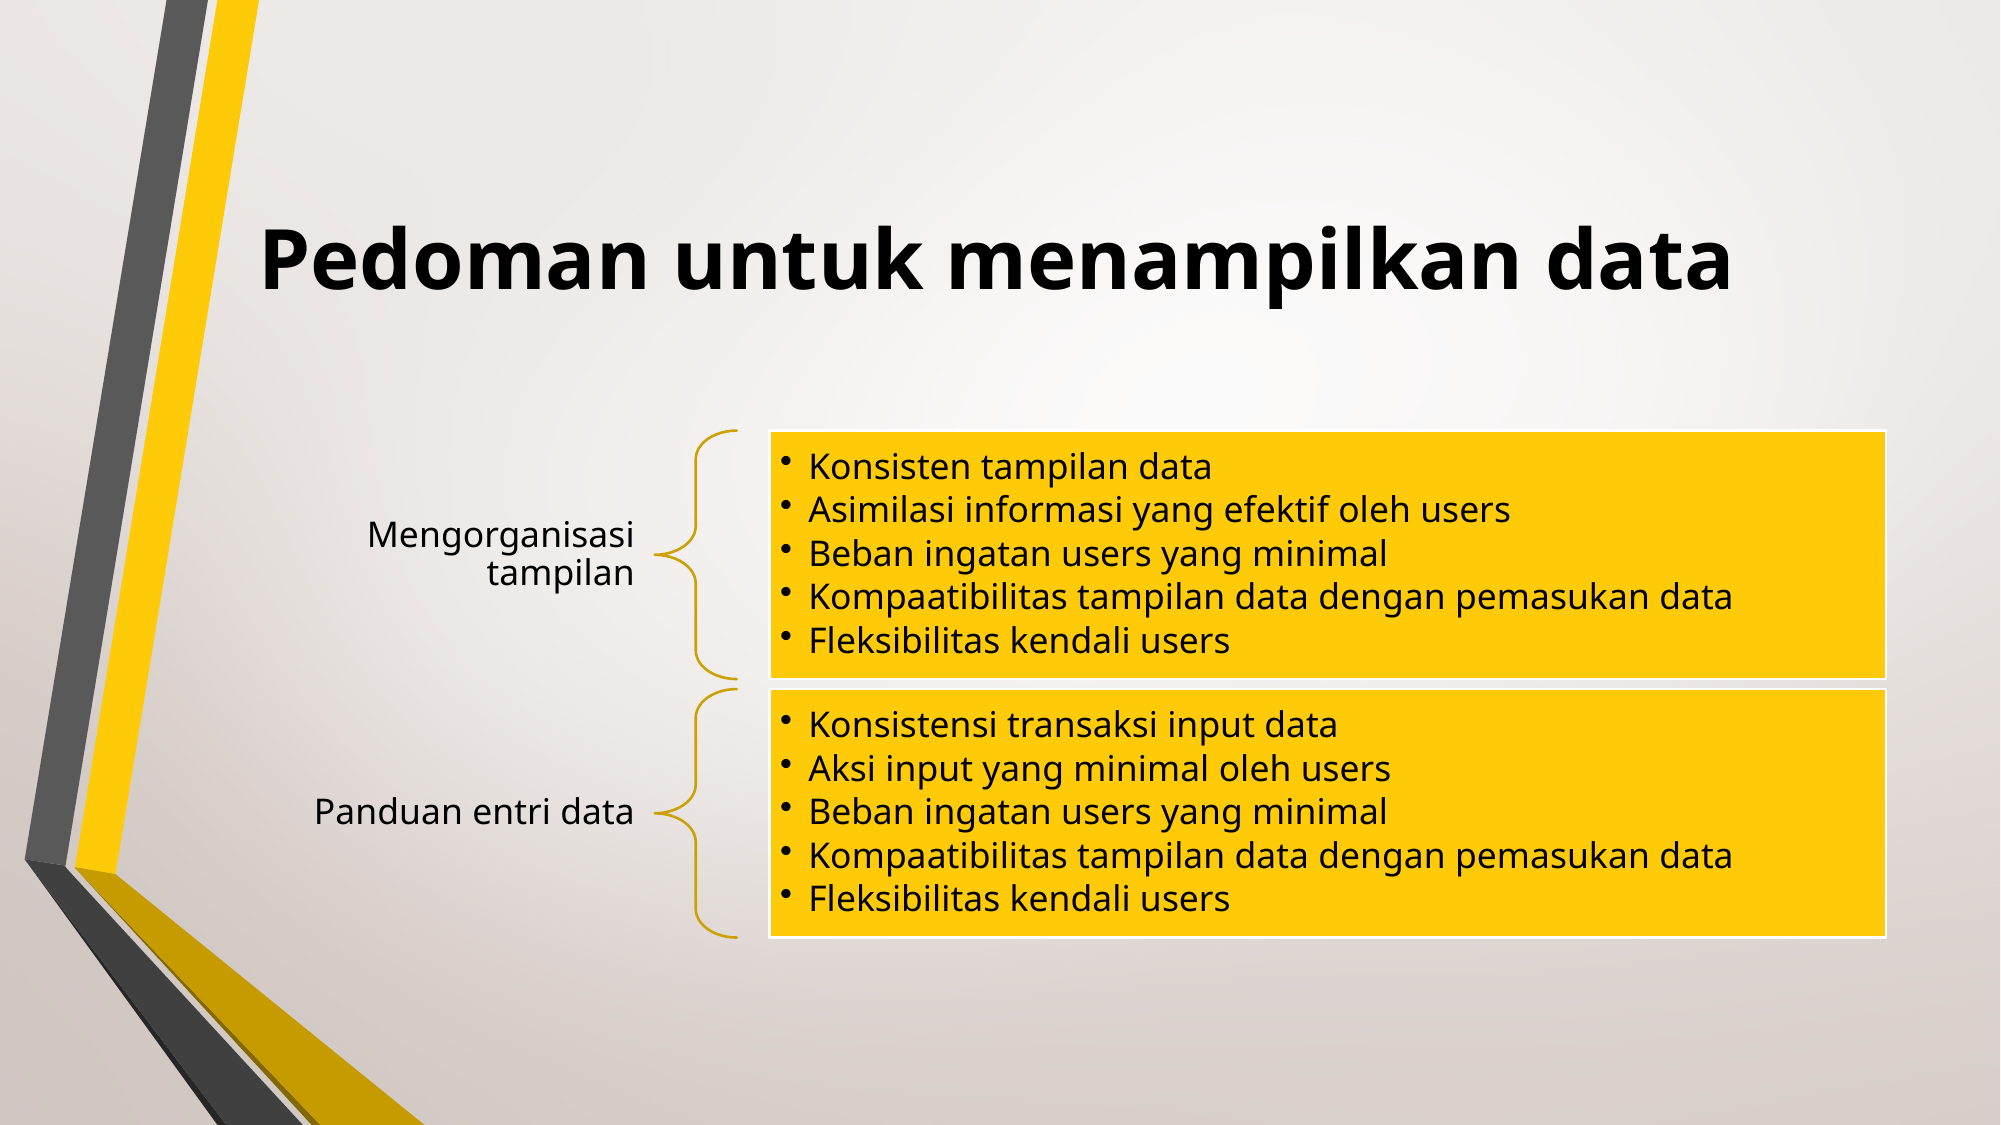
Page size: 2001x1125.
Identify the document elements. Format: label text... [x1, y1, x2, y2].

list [243, 427, 1888, 941]
title Pedoman untuk menampilkan data [243, 112, 1887, 400]
